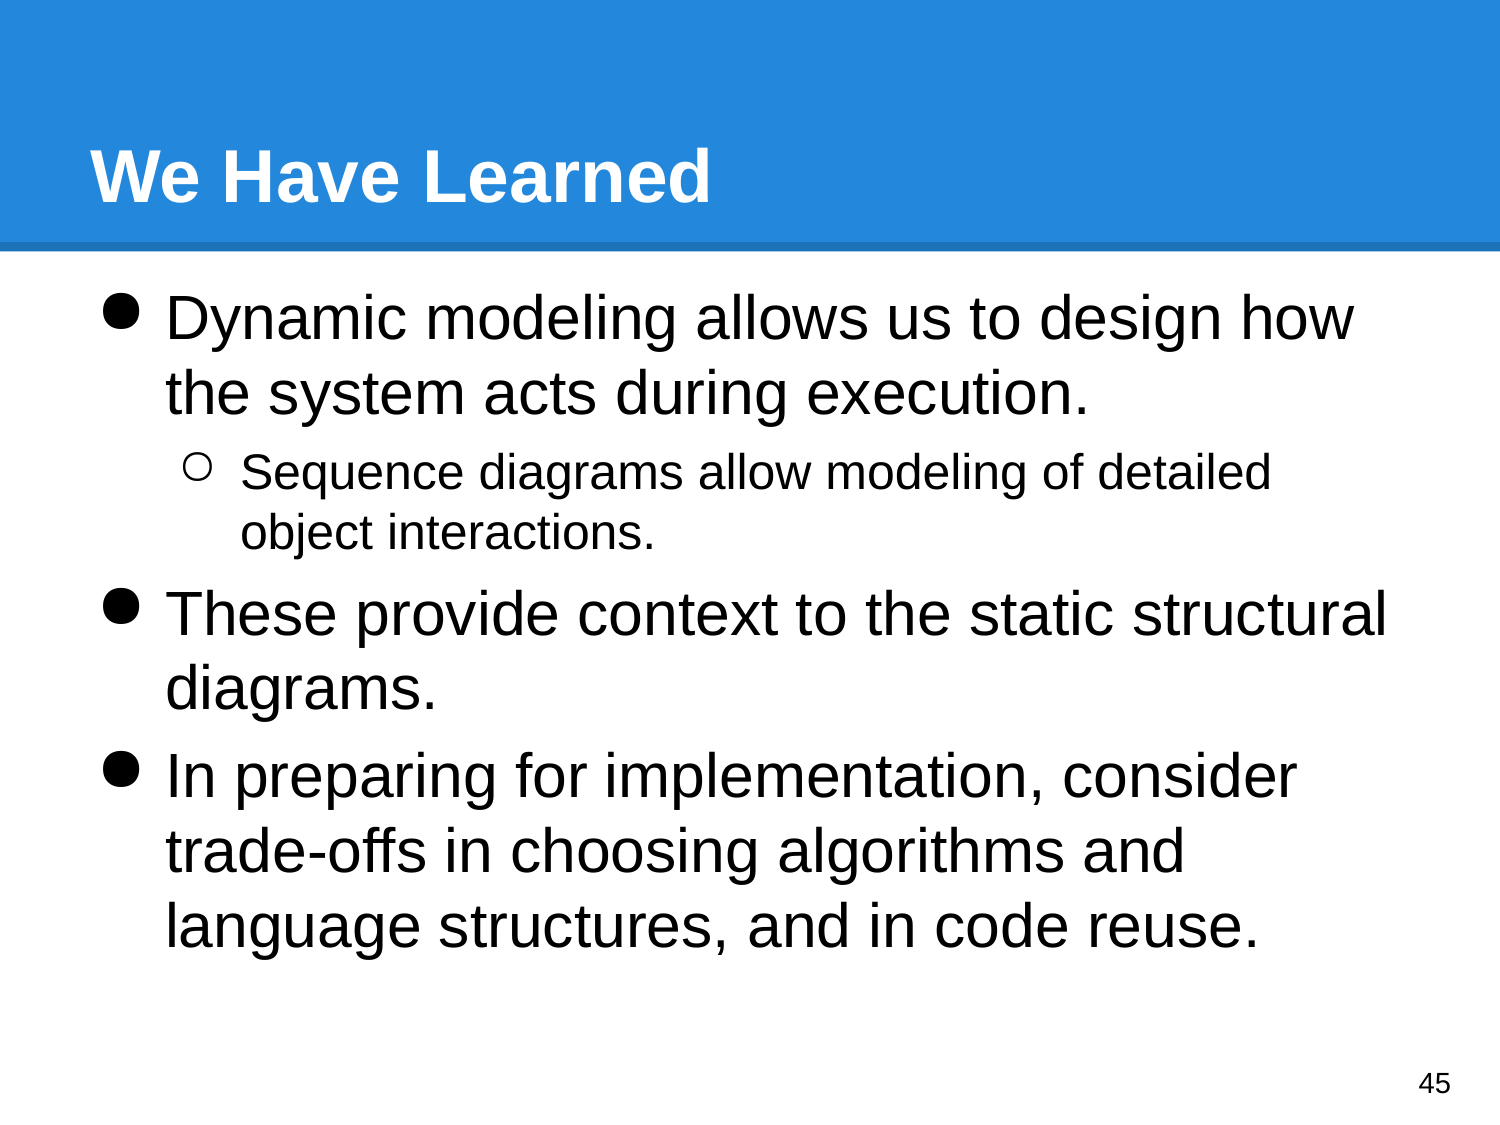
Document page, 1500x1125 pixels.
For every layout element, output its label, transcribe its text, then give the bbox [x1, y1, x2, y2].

slide_number ‹#› [1403, 1038, 1494, 1125]
list Dynamic modeling allows us to design how the system acts during execution. Sequence diagrams allow modeling of detailed object interactions. These provide context to the static structural diagrams. In preparing for implementation, consider trade-offs in choosing algorithms and language structures, and in code reuse. [75, 262, 1425, 1078]
title We Have Learned [75, 45, 1425, 233]
